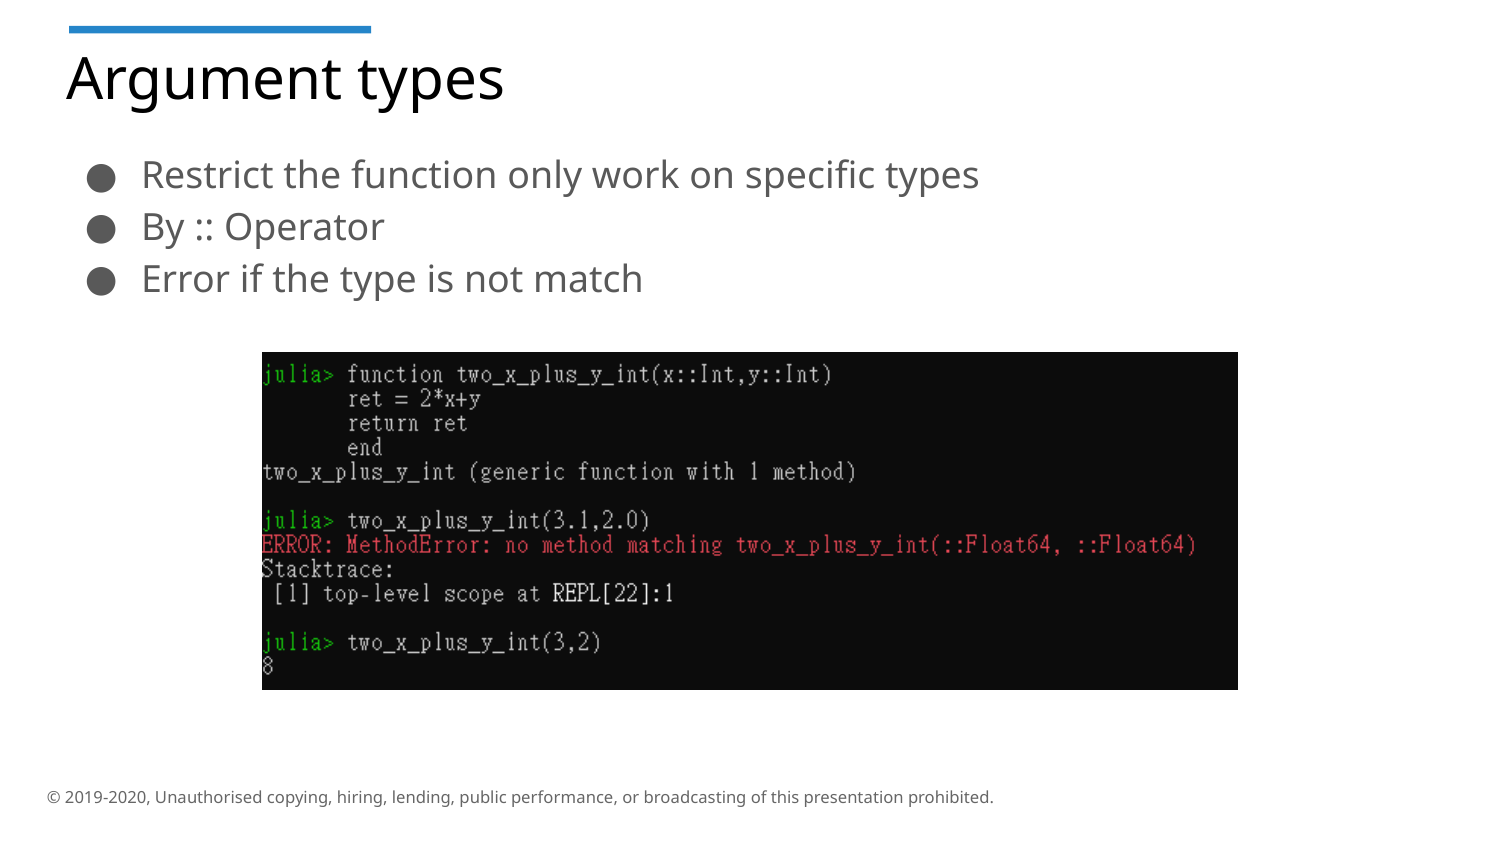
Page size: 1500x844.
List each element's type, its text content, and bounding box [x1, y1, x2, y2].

picture [262, 352, 1238, 691]
title Argument types [51, 25, 1449, 120]
list Restrict the function only work on specific types By :: Operator Error if the type is not match [51, 129, 1449, 690]
